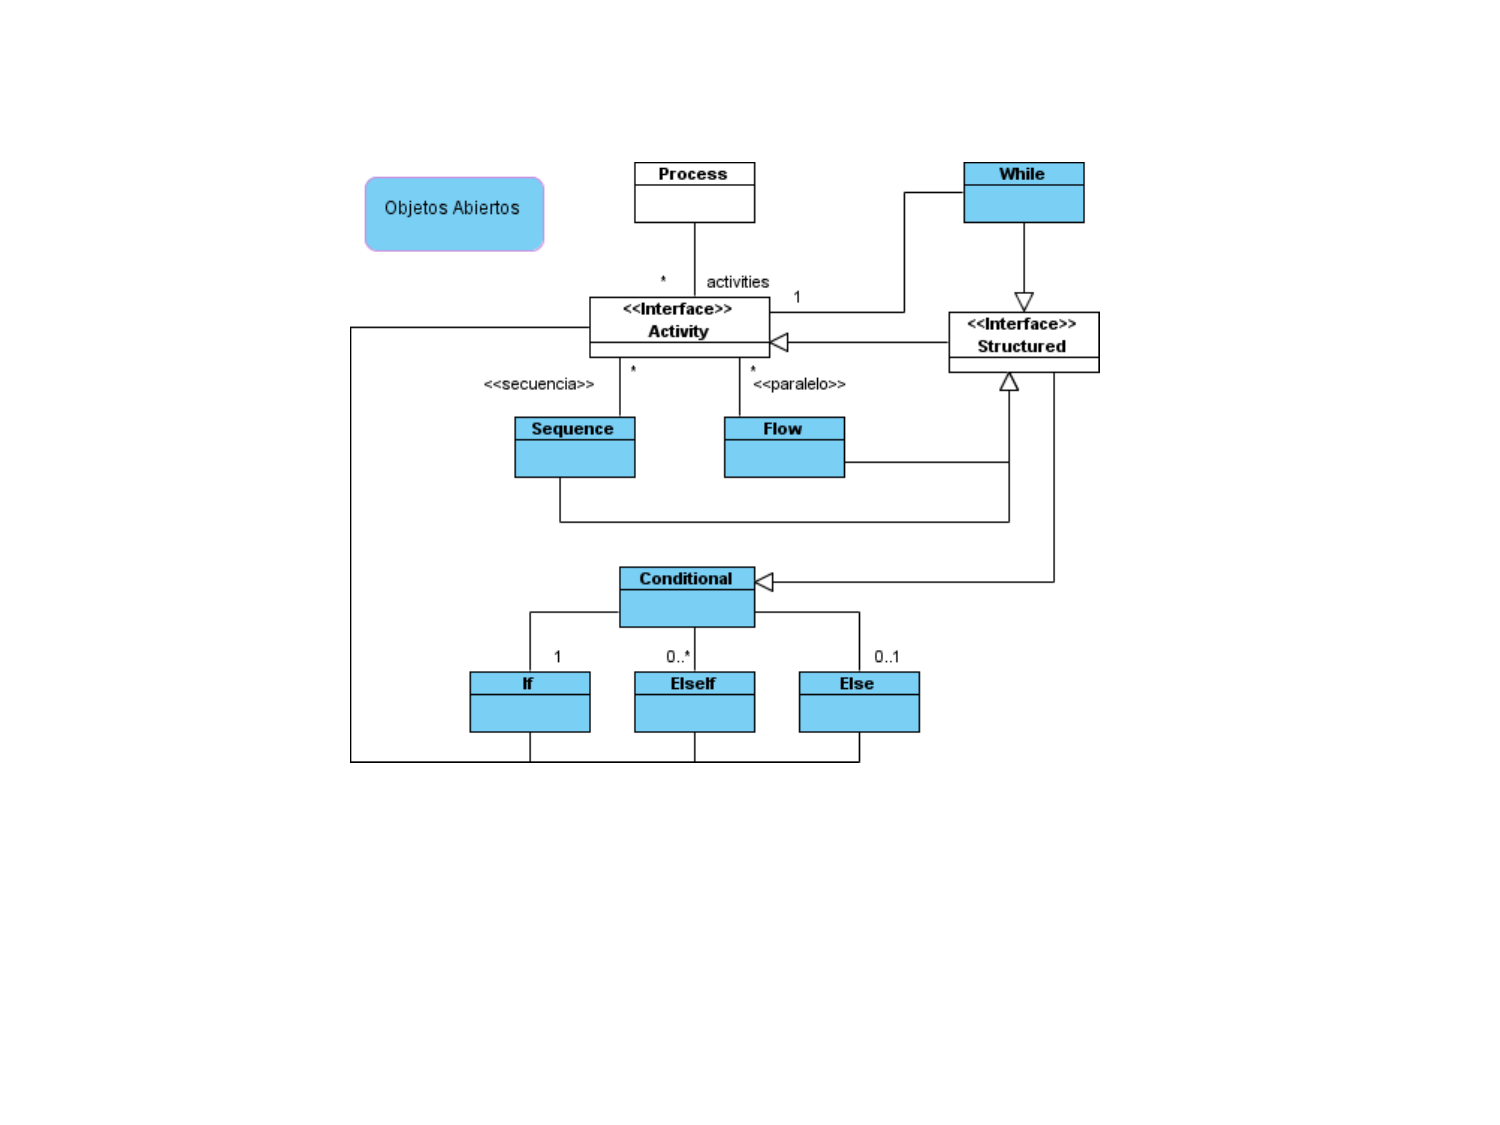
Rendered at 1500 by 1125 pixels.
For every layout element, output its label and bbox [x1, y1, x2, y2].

picture [349, 162, 1101, 764]
